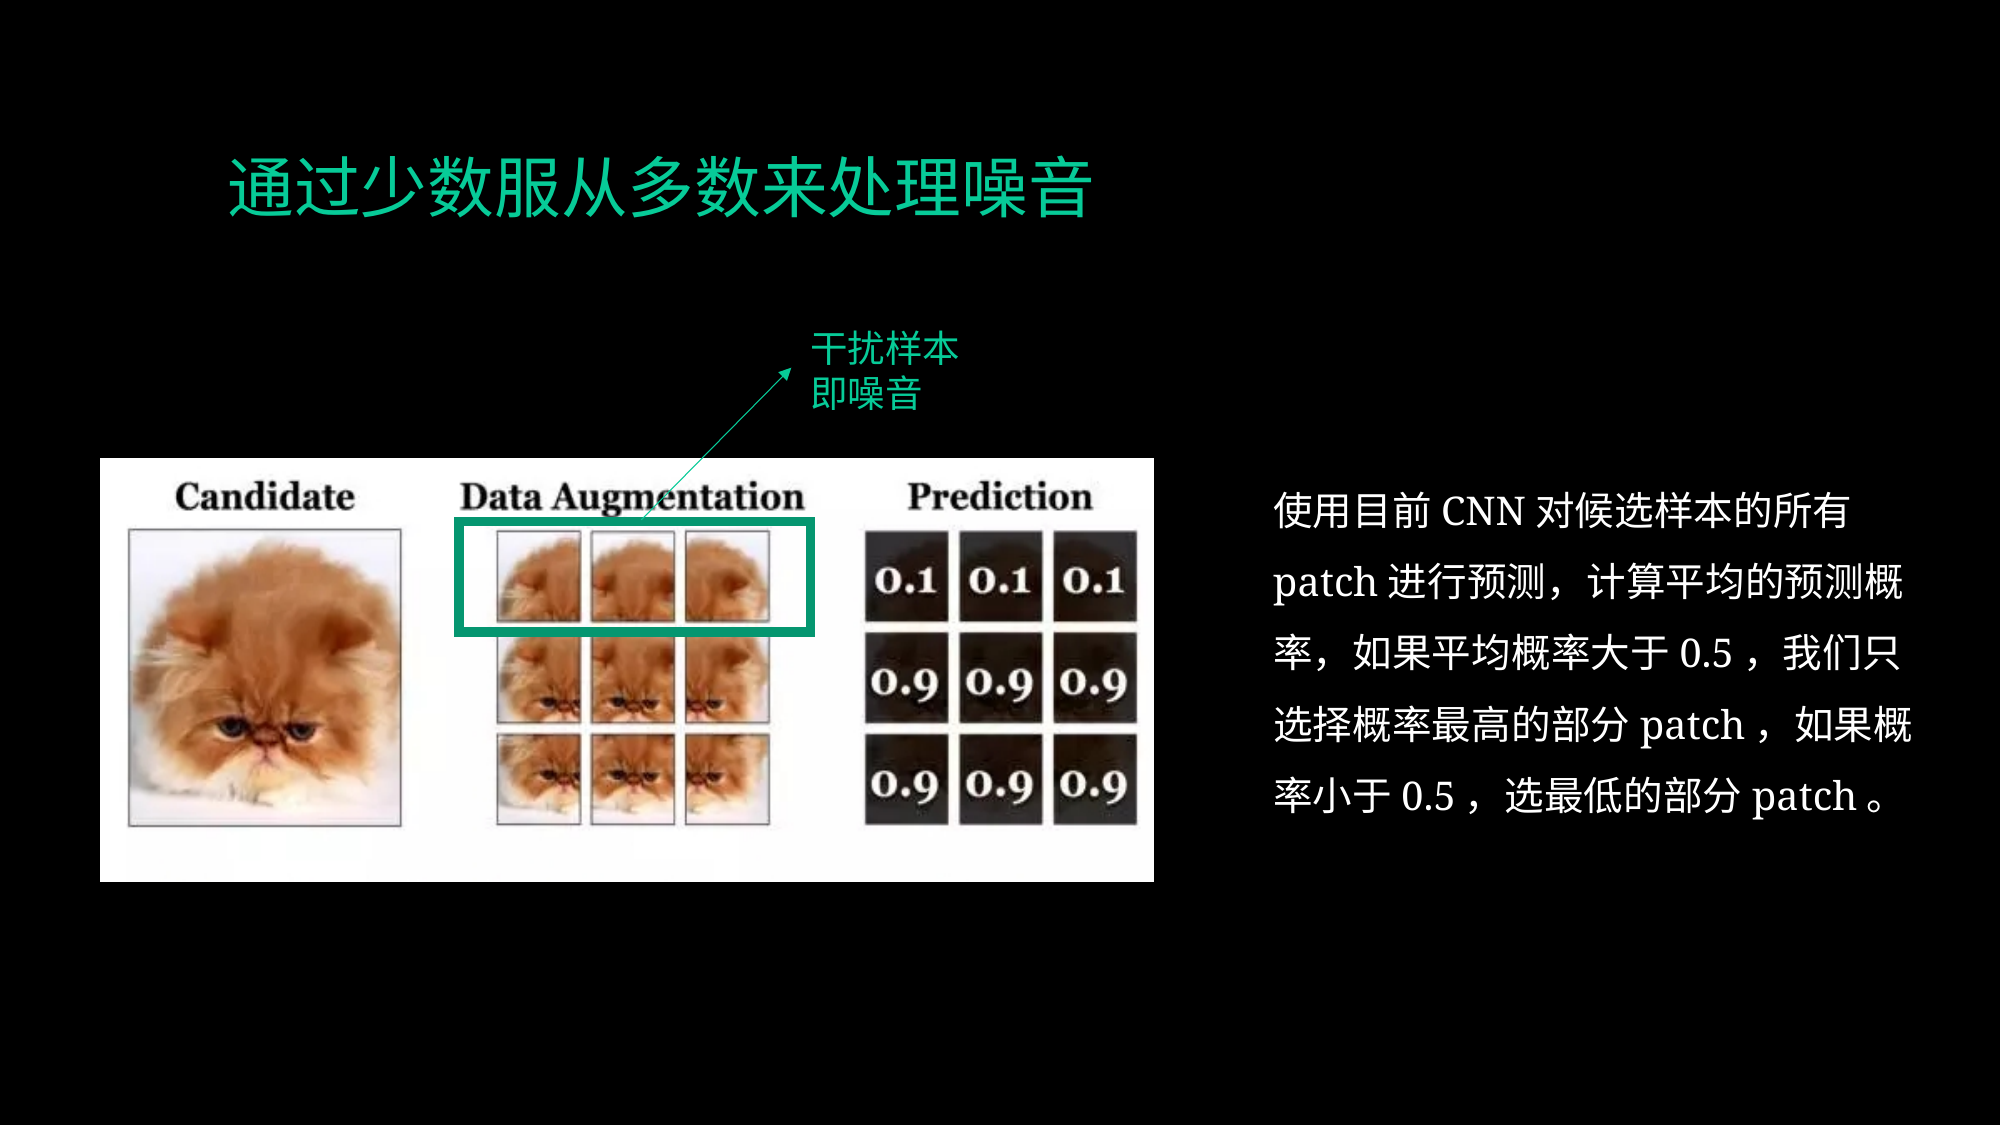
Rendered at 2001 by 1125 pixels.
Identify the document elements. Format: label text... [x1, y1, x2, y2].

list 使用目前CNN对候选样本的所有patch进行预测，计算平均的预测概率，如果平均概率大于0.5，我们只选择概率最高的部分patch，如果概率小于0.5，选最低的部分patch。 [1258, 454, 1946, 878]
title 通过少数服从多数来处理噪音 [212, 59, 1788, 235]
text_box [641, 367, 792, 520]
picture [100, 458, 1154, 882]
text_box 干扰样本 即噪音 [795, 317, 977, 422]
